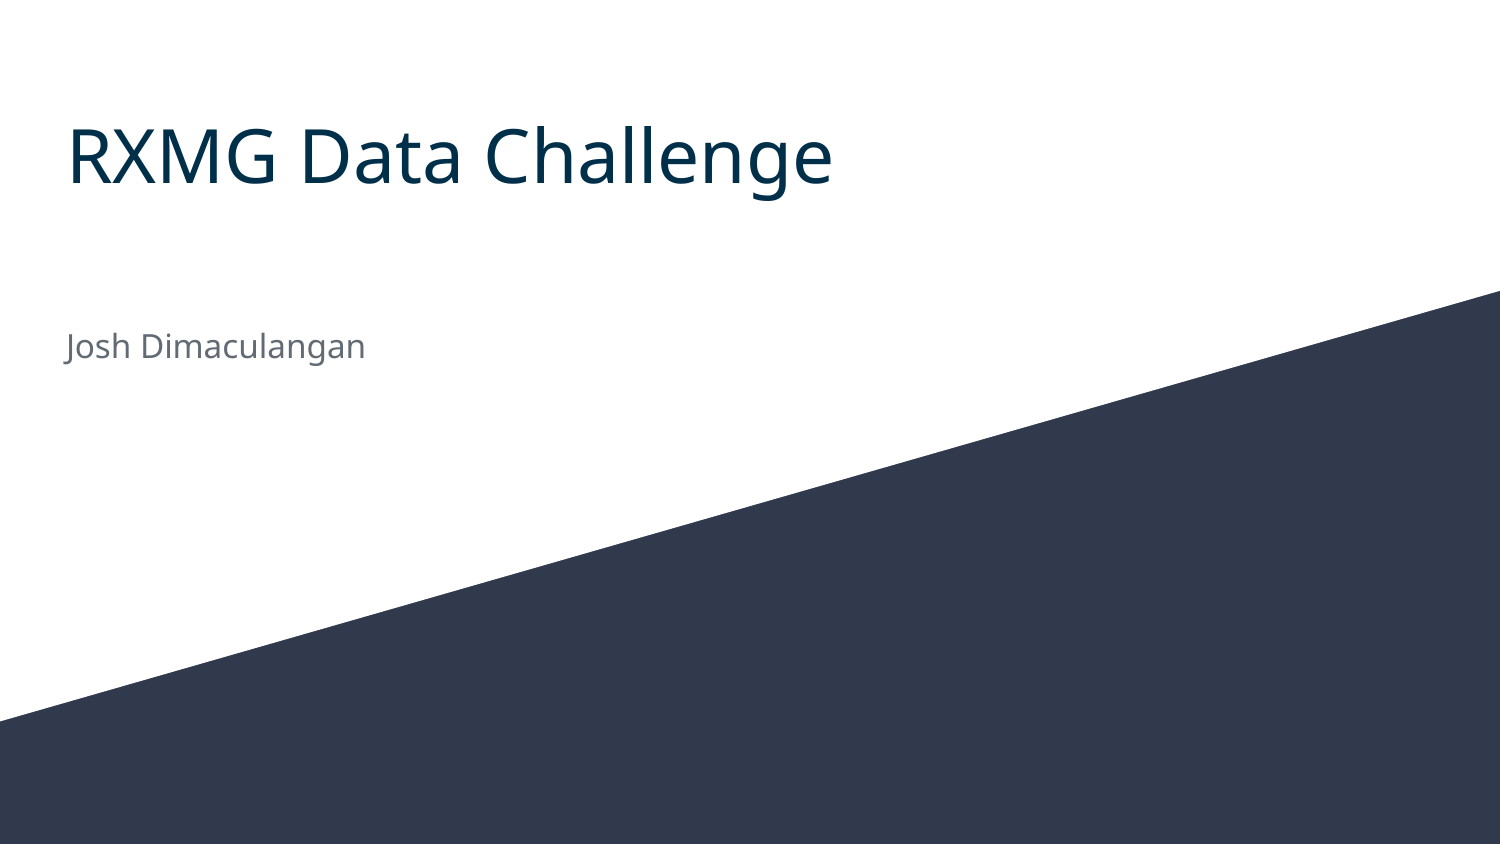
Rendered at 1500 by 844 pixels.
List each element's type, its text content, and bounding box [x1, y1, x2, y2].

subtitle Josh Dimaculangan [51, 308, 748, 430]
title RXMG Data Challenge [51, 88, 1449, 299]
